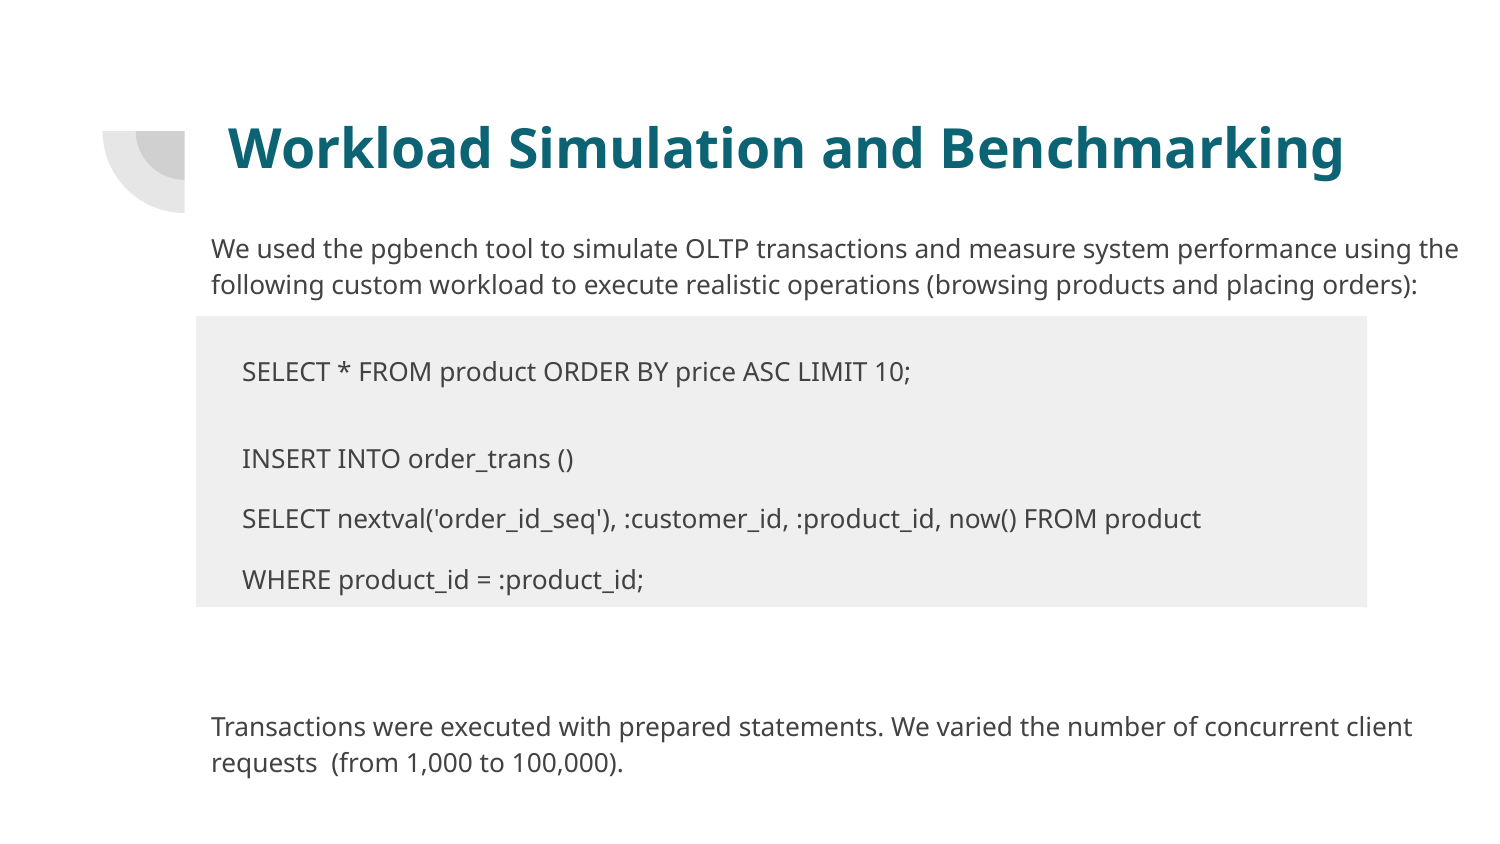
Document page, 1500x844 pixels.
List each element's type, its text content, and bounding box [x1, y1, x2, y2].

list We used the pgbench tool to simulate OLTP transactions and measure system performance using the following custom workload to execute realistic operations (browsing products and placing orders): SELECT * FROM product ORDER BY price ASC LIMIT 10; INSERT INTO order_trans () SELECT nextval('order_id_seq'), :customer_id, :product_id, now() FROM product WHERE product_id = :product_id; Transactions were executed with prepared statements. We varied the number of concurrent client requests (from 1,000 to 100,000). [196, 212, 1483, 816]
title Workload Simulation and Benchmarking [213, 98, 1368, 212]
